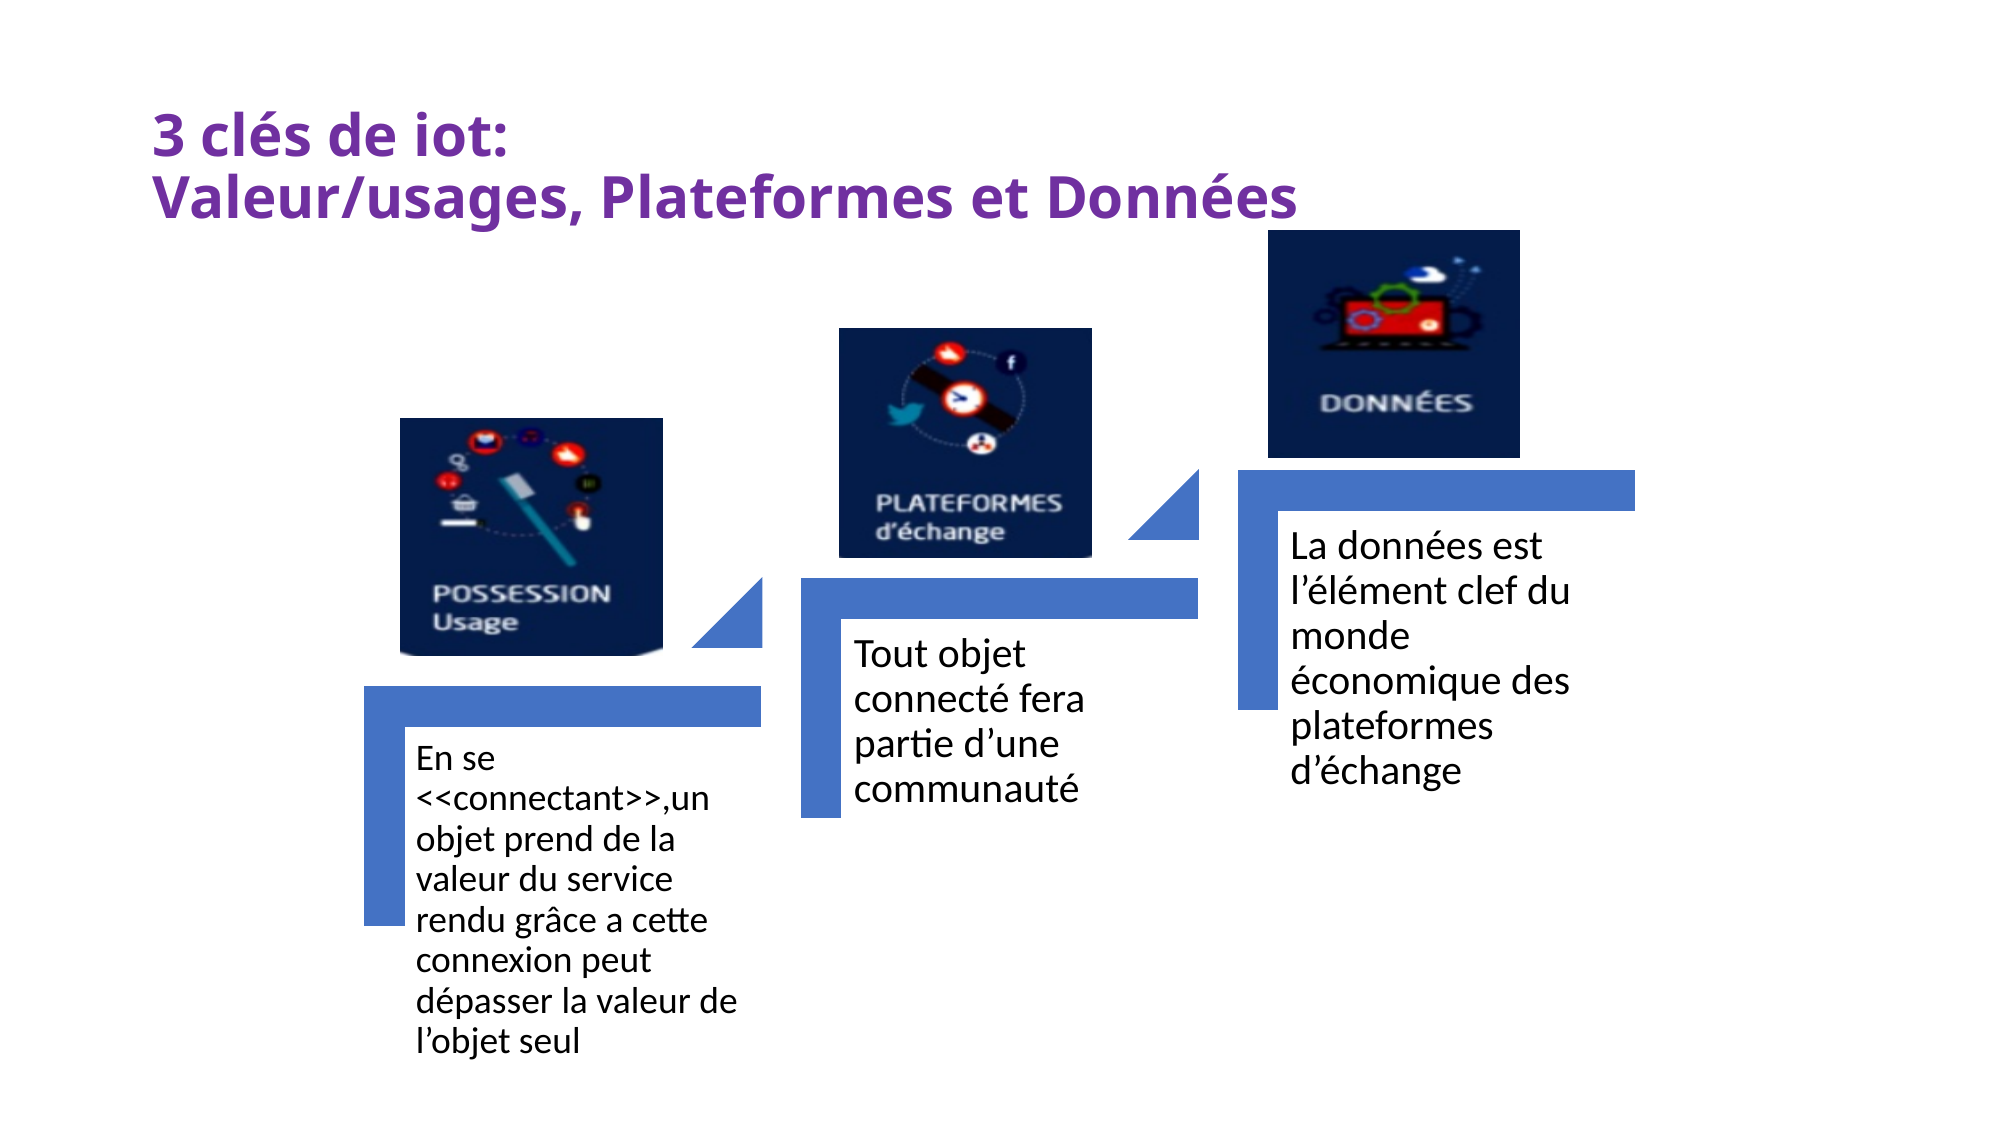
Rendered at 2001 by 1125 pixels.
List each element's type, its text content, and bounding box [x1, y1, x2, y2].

picture [400, 418, 663, 656]
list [137, 470, 1863, 1040]
title 3 clés de iot: Valeur/usages, Plateformes et Données [137, 59, 1863, 278]
picture [1268, 230, 1520, 458]
picture [839, 328, 1092, 558]
